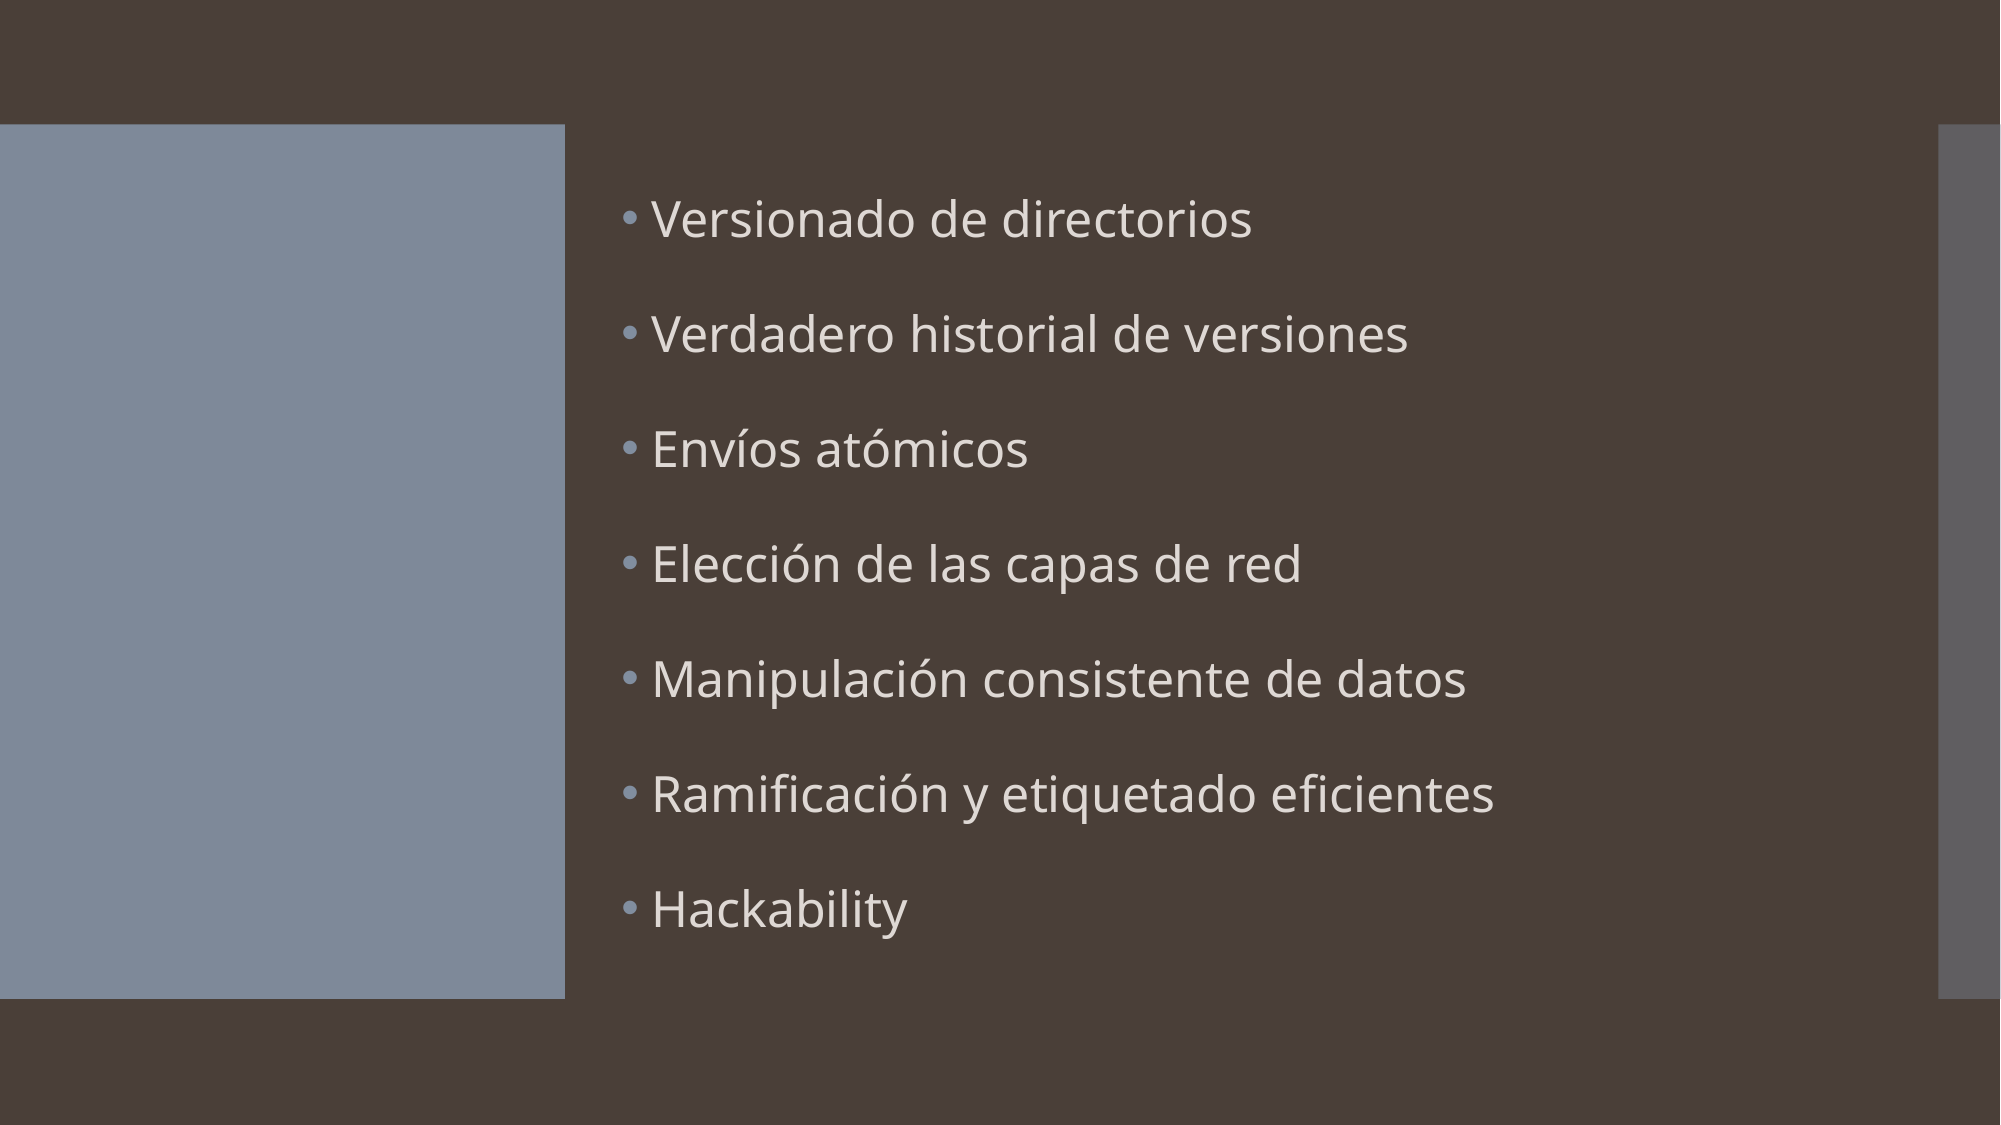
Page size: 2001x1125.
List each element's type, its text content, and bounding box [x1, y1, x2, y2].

text_box Versionado de directorios Verdadero historial de versiones Envíos atómicos Elección de las capas de red Manipulación consistente de datos Ramificación y etiquetado eficientes Hackability [606, 149, 1606, 950]
